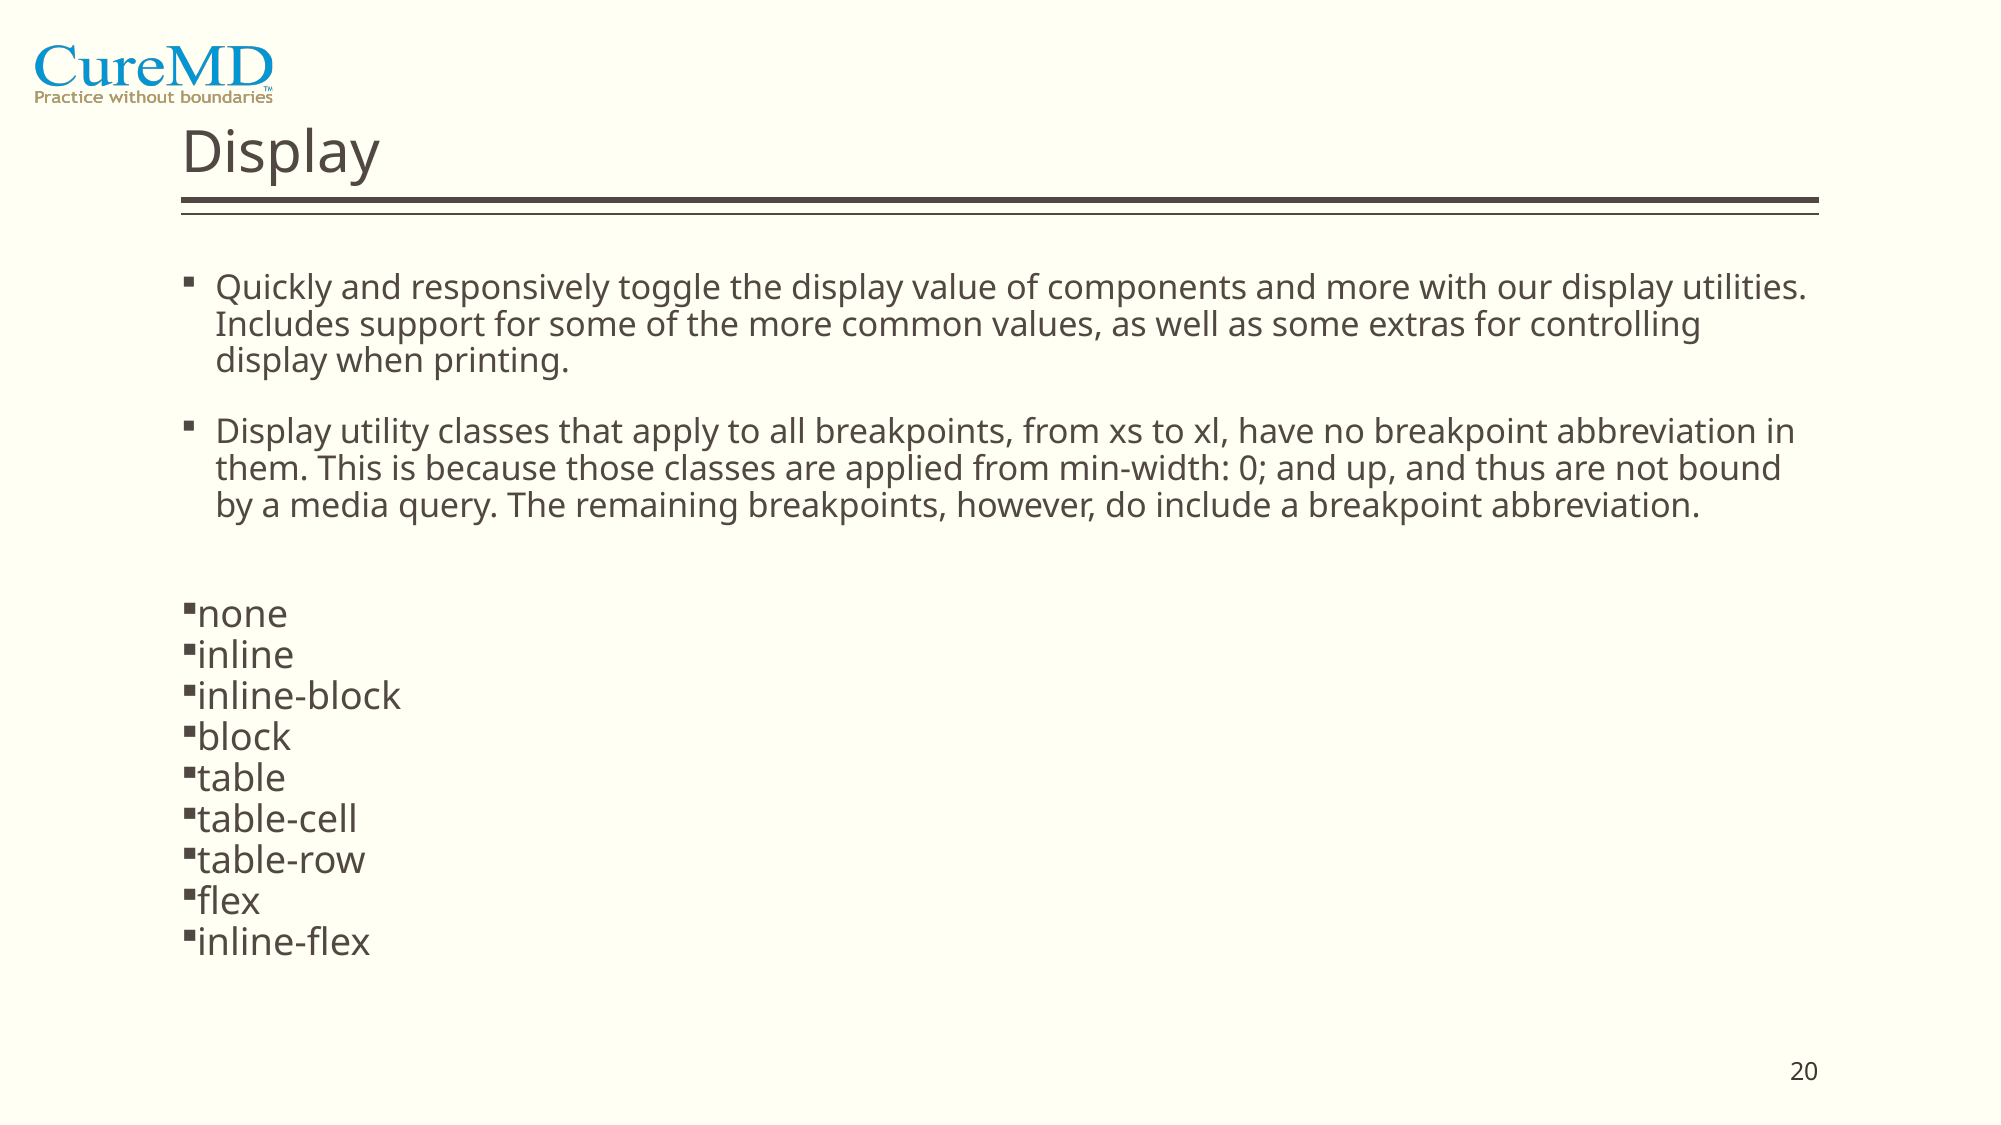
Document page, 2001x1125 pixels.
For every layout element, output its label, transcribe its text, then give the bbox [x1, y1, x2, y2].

picture [35, 45, 51, 60]
slide_number 20 [1518, 1042, 1819, 1103]
list Quickly and responsively toggle the display value of components and more with our display utilities. Includes support for some of the more common values, as well as some extras for controlling display when printing. Display utility classes that apply to all breakpoints, from xs to xl, have no breakpoint abbreviation in them. This is because those classes are applied from min-width: 0; and up, and thus are not bound by a media query. The remaining breakpoints, however, do include a breakpoint abbreviation. none inline inline-block block table table-cell table-row flex inline-flex [181, 262, 1819, 1013]
title Display [181, 12, 1819, 193]
picture [35, 45, 181, 103]
